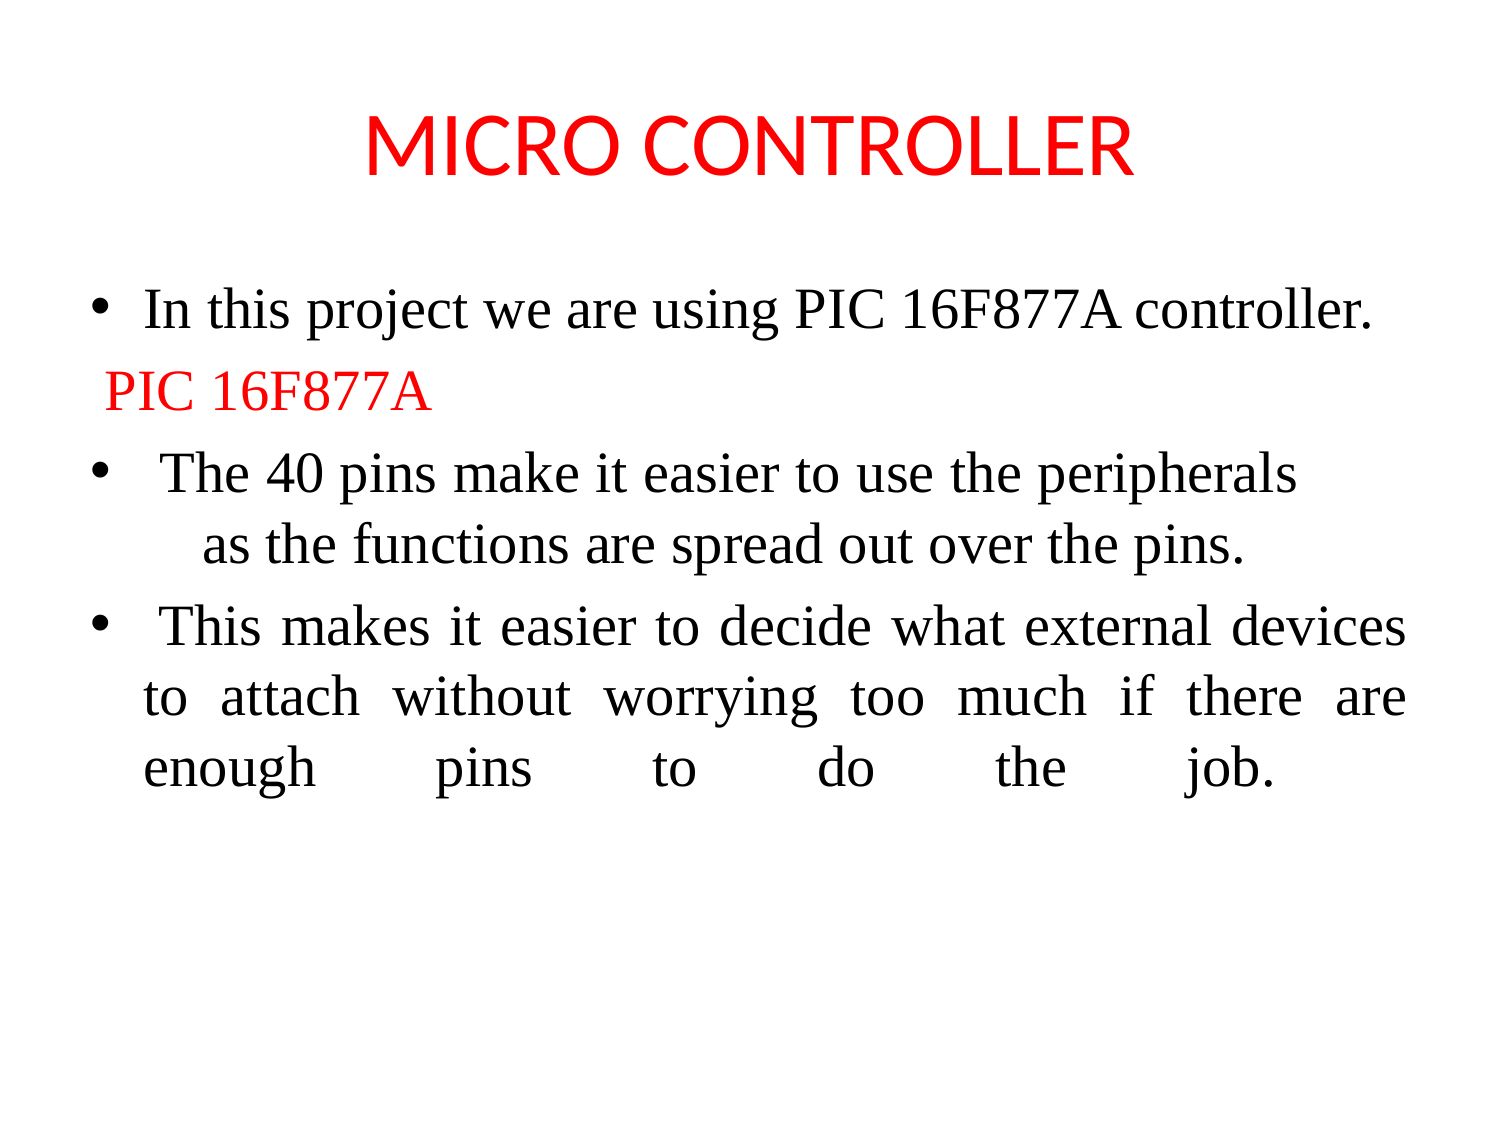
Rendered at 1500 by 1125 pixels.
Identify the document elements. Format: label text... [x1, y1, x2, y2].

list In this project we are using PIC 16F877A controller. PIC 16F877A The 40 pins make it easier to use the peripherals as the functions are spread out over the pins. This makes it easier to decide what external devices to attach without worrying too much if there are enough pins to do the job. [75, 262, 1425, 1005]
title MICRO CONTROLLER [75, 45, 1425, 233]
